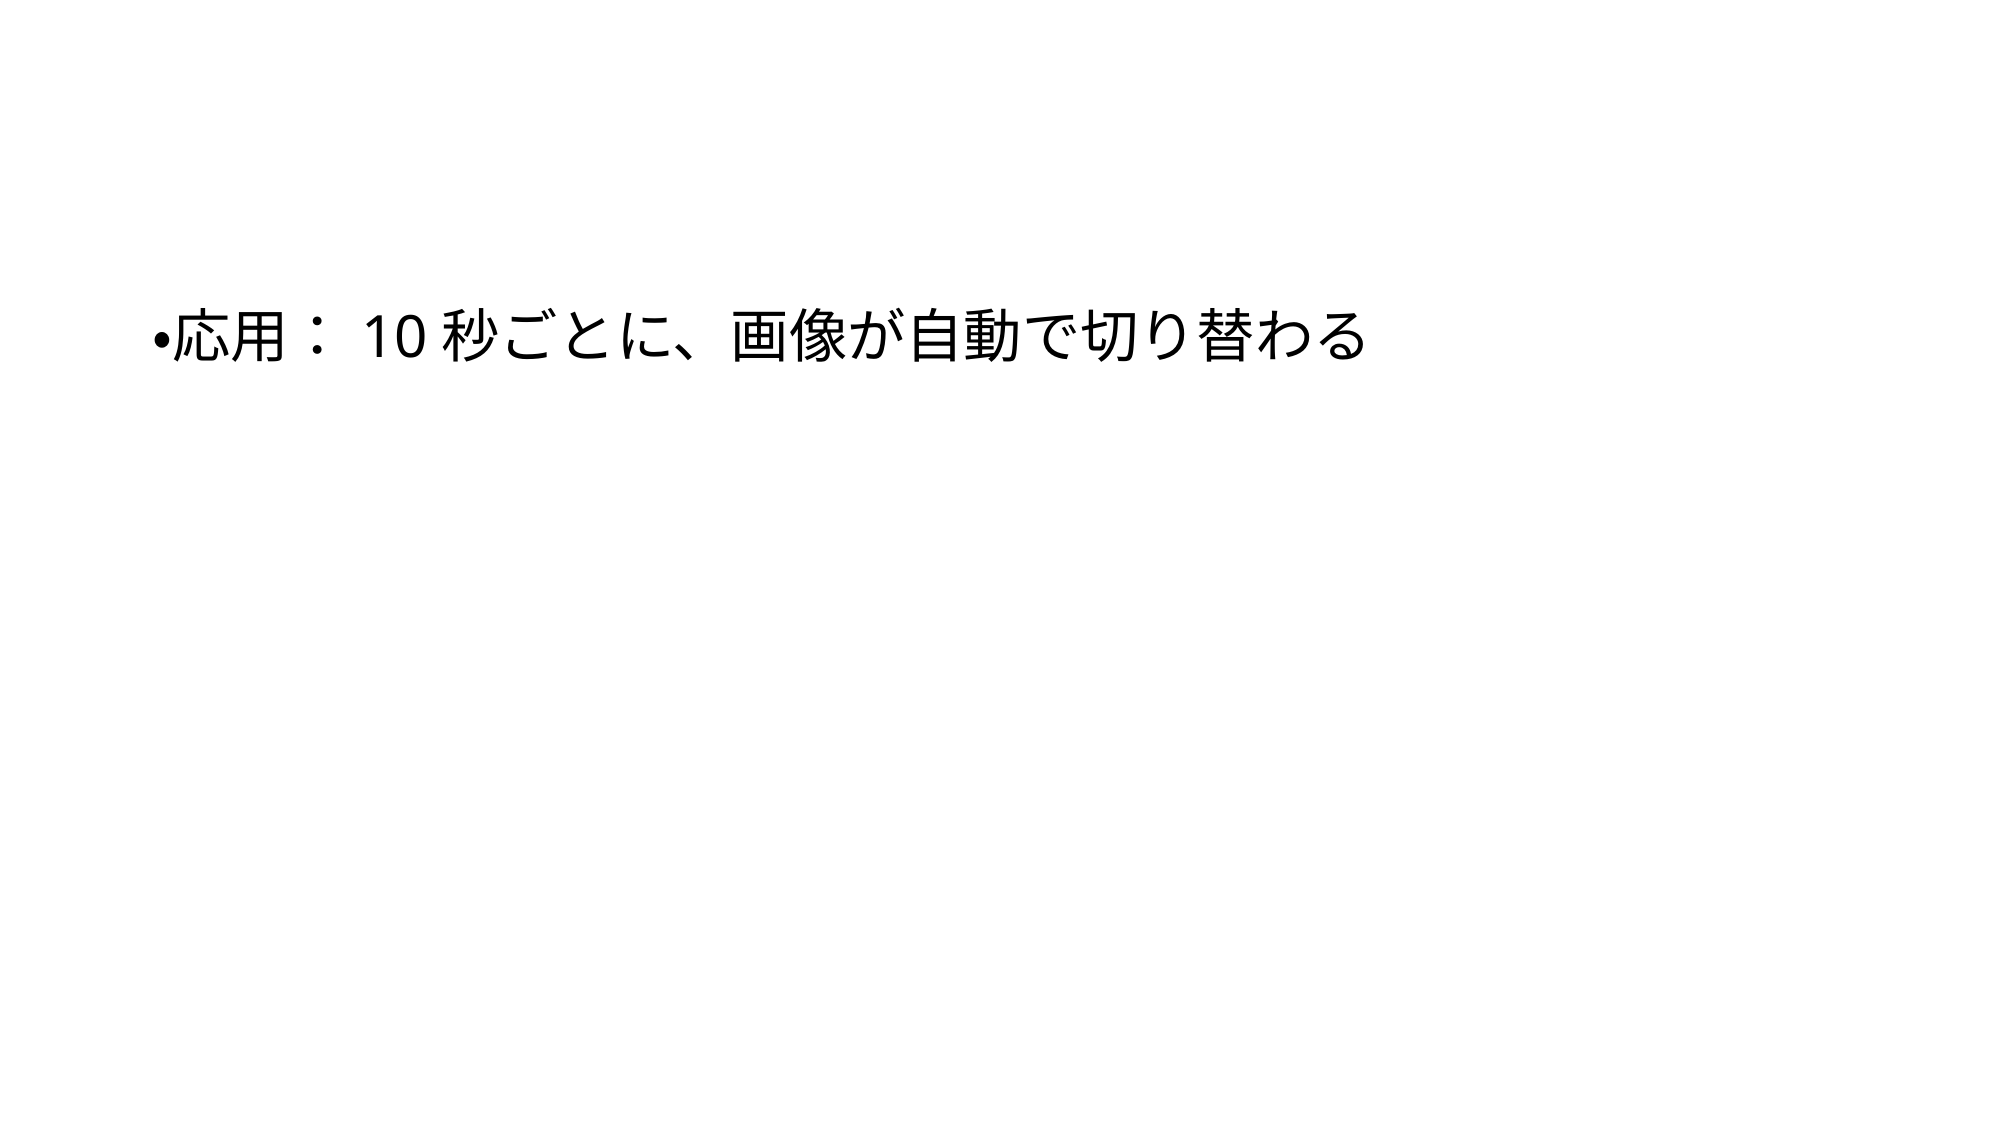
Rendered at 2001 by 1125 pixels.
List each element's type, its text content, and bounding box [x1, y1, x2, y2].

list ・応用：10秒ごとに、画像が自動で切り替わる [137, 299, 1863, 1014]
